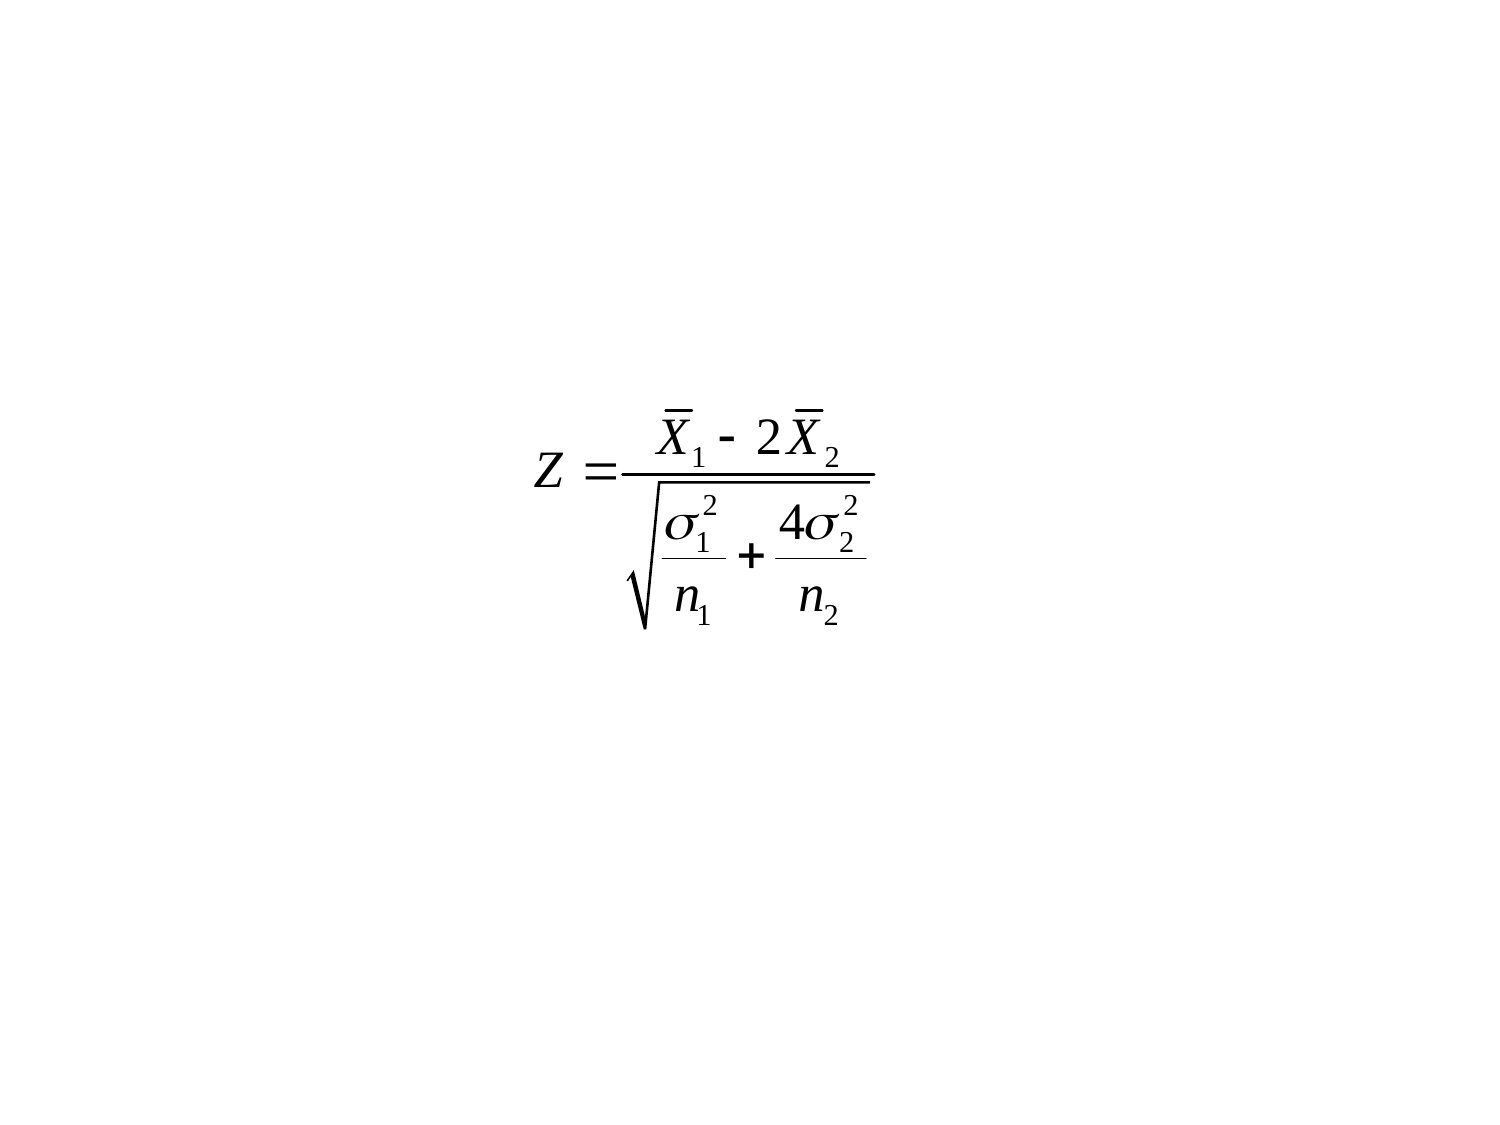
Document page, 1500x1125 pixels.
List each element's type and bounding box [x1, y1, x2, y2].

text_box [524, 399, 885, 642]
